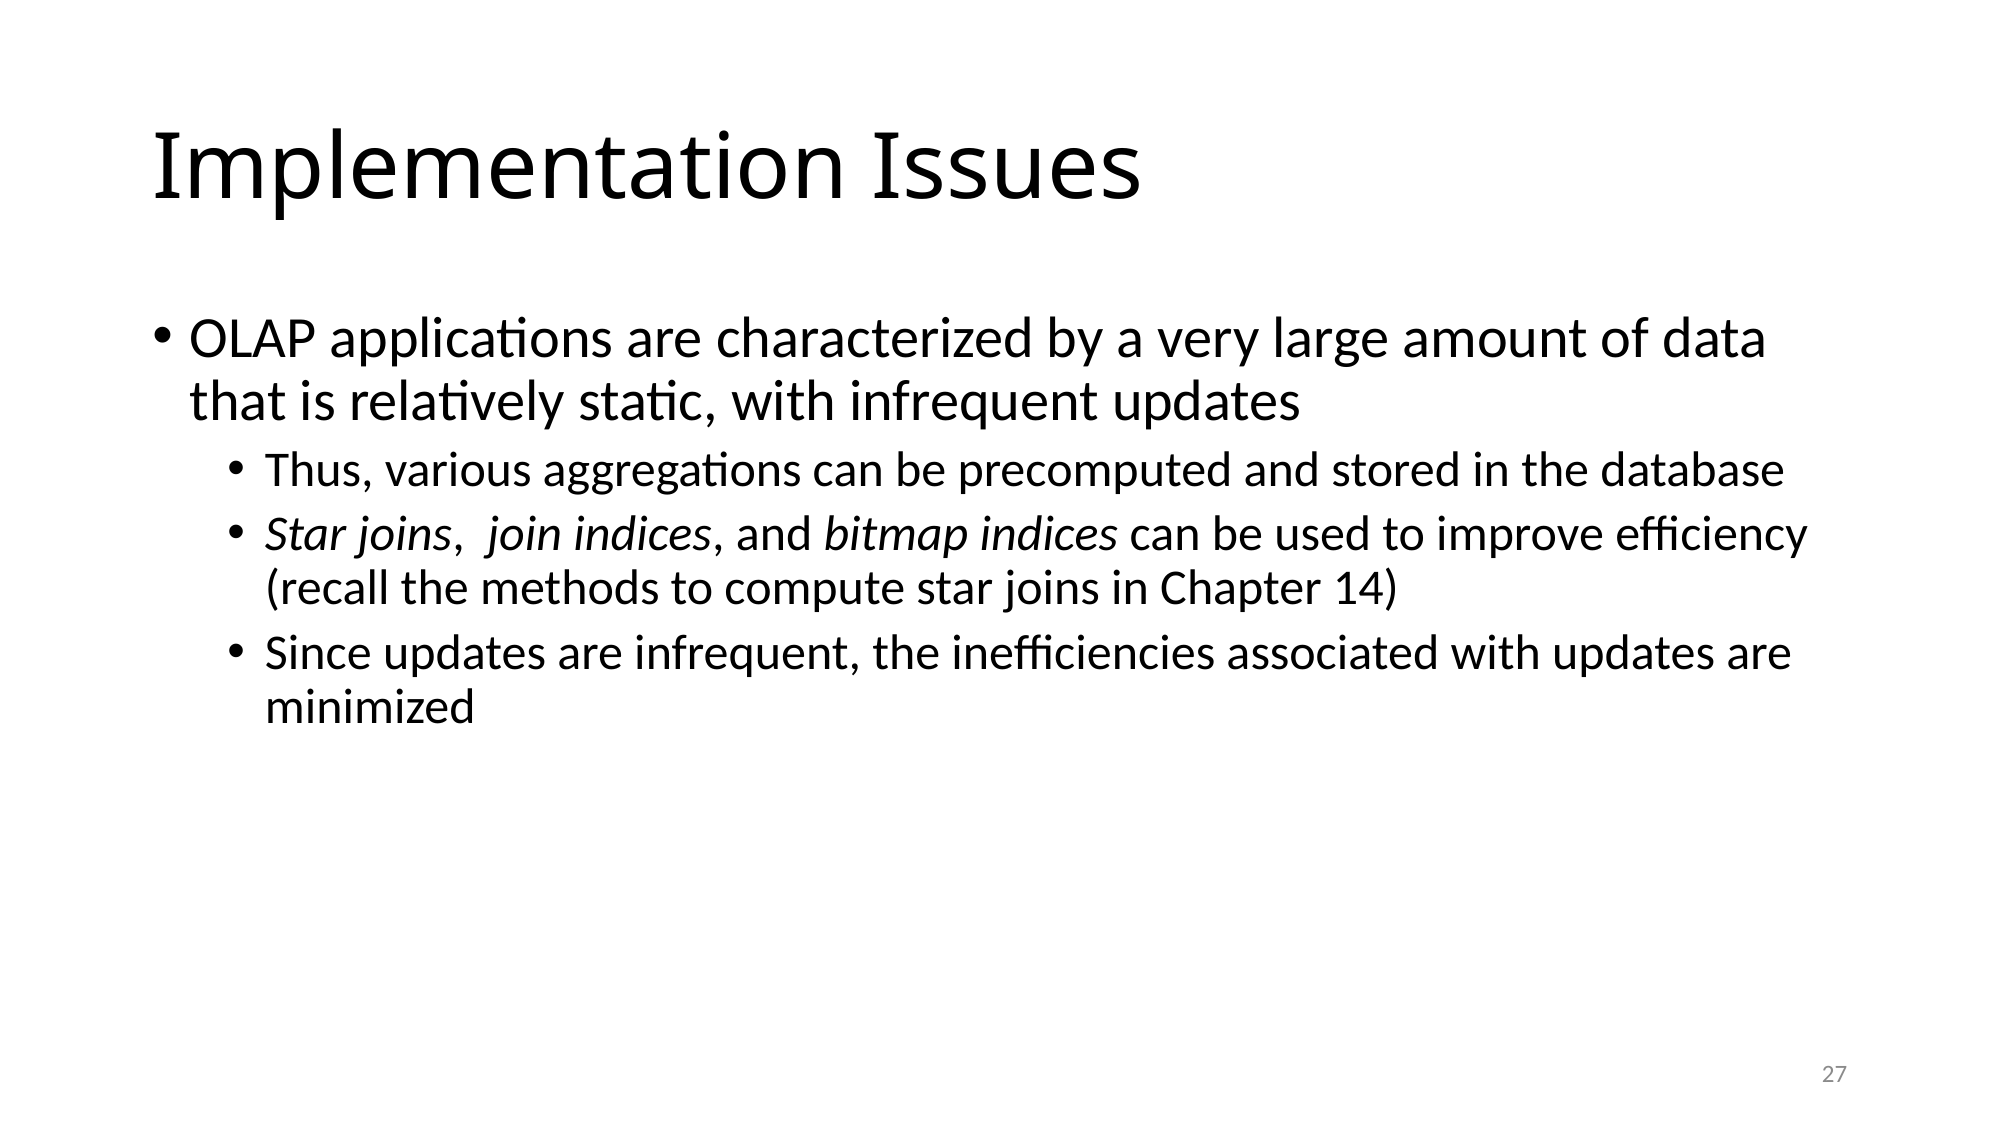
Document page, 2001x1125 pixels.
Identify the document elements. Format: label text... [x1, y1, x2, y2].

title Implementation Issues [137, 59, 1863, 278]
list OLAP applications are characterized by a very large amount of data that is relatively static, with infrequent updates Thus, various aggregations can be precomputed and stored in the database Star joins, join indices, and bitmap indices can be used to improve efficiency (recall the methods to compute star joins in Chapter 14) Since updates are infrequent, the inefficiencies associated with updates are minimized [137, 299, 1863, 1014]
slide_number 27 [1412, 1042, 1863, 1103]
